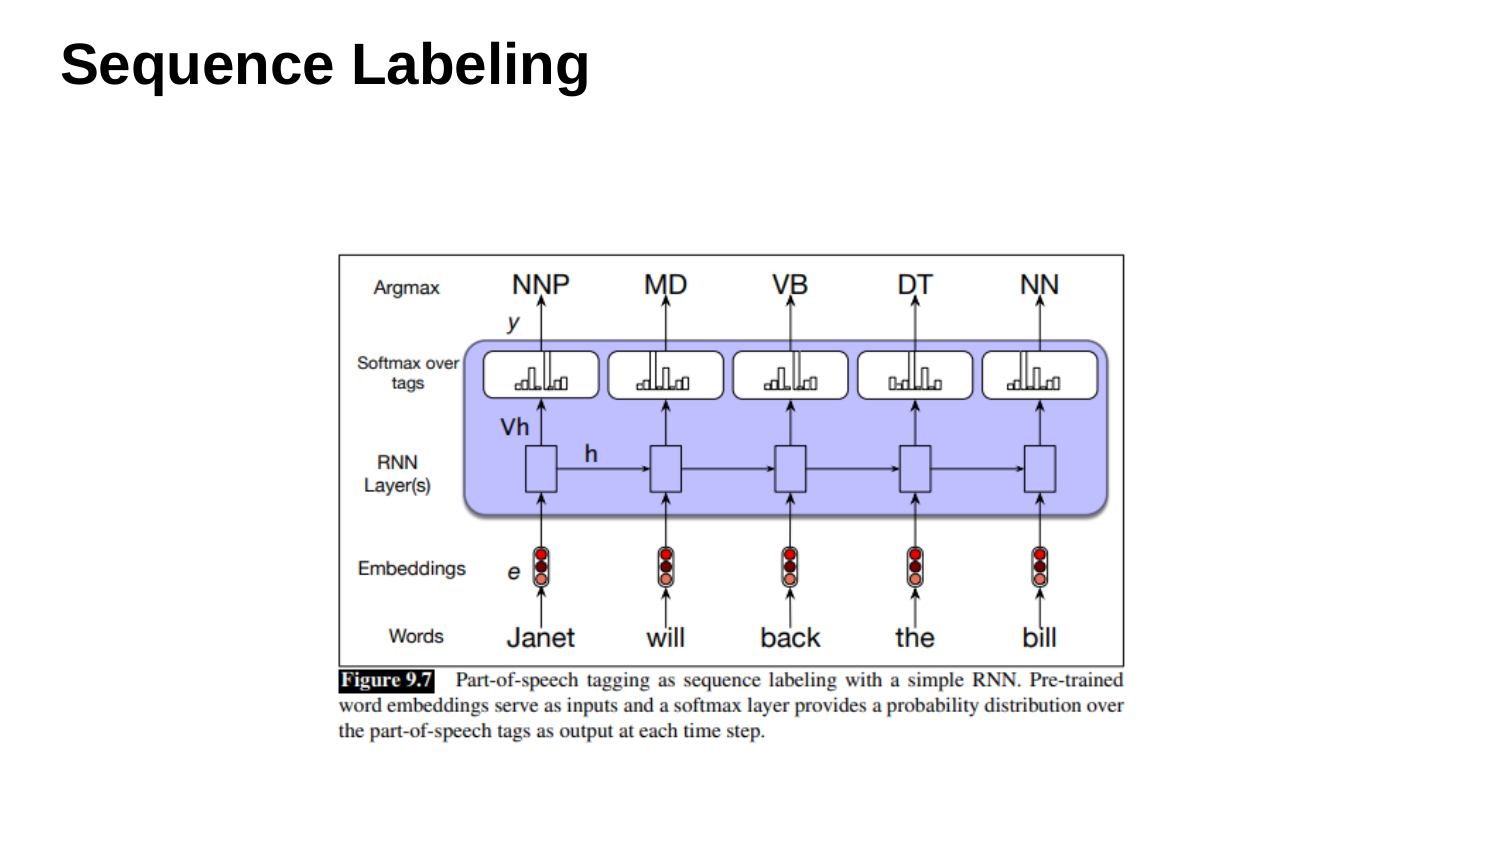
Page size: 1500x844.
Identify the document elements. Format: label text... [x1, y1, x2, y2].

title Sequence Labeling [52, 18, 1399, 109]
picture [326, 242, 1174, 760]
